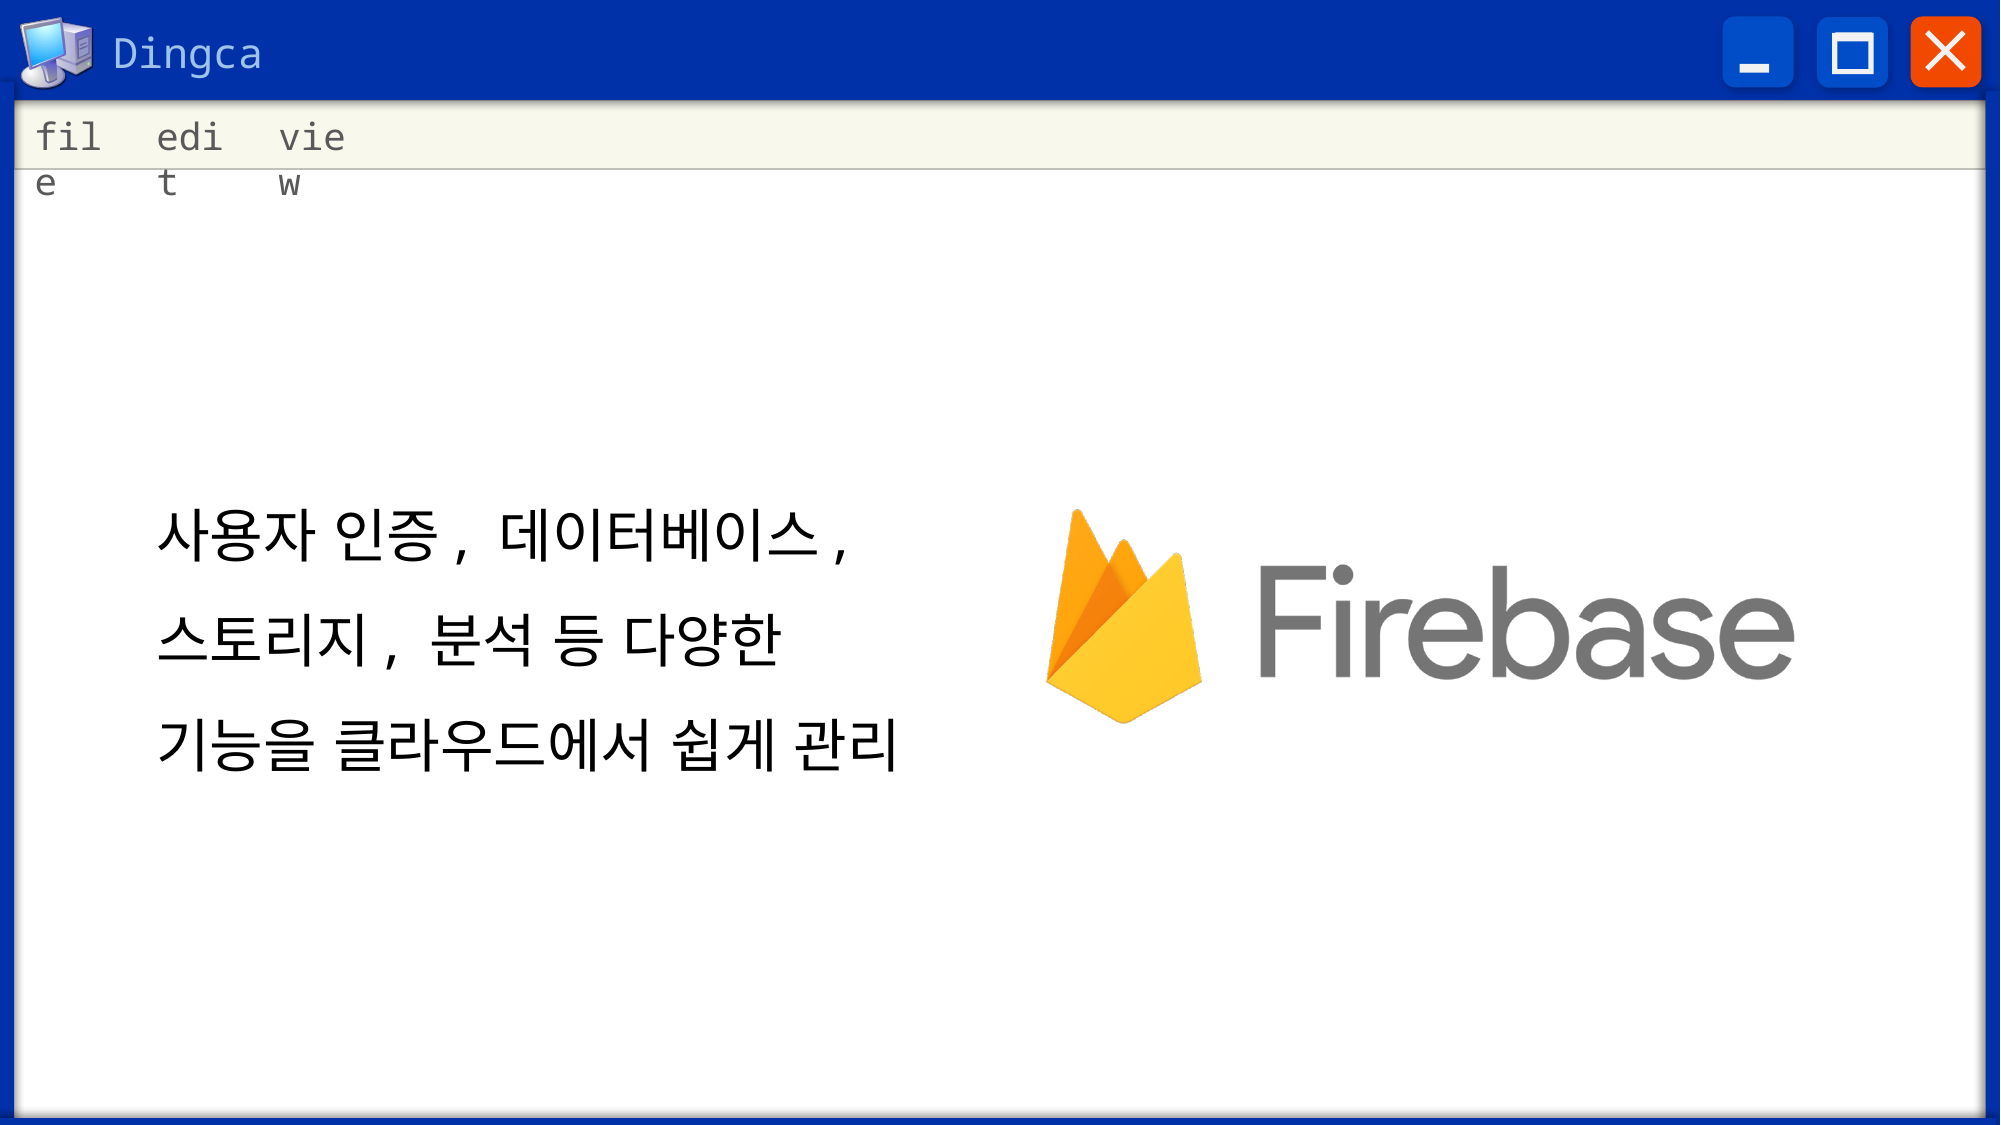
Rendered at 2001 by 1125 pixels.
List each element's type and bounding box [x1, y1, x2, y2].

picture [891, 347, 1949, 890]
text_box [0, 0, 2000, 1125]
